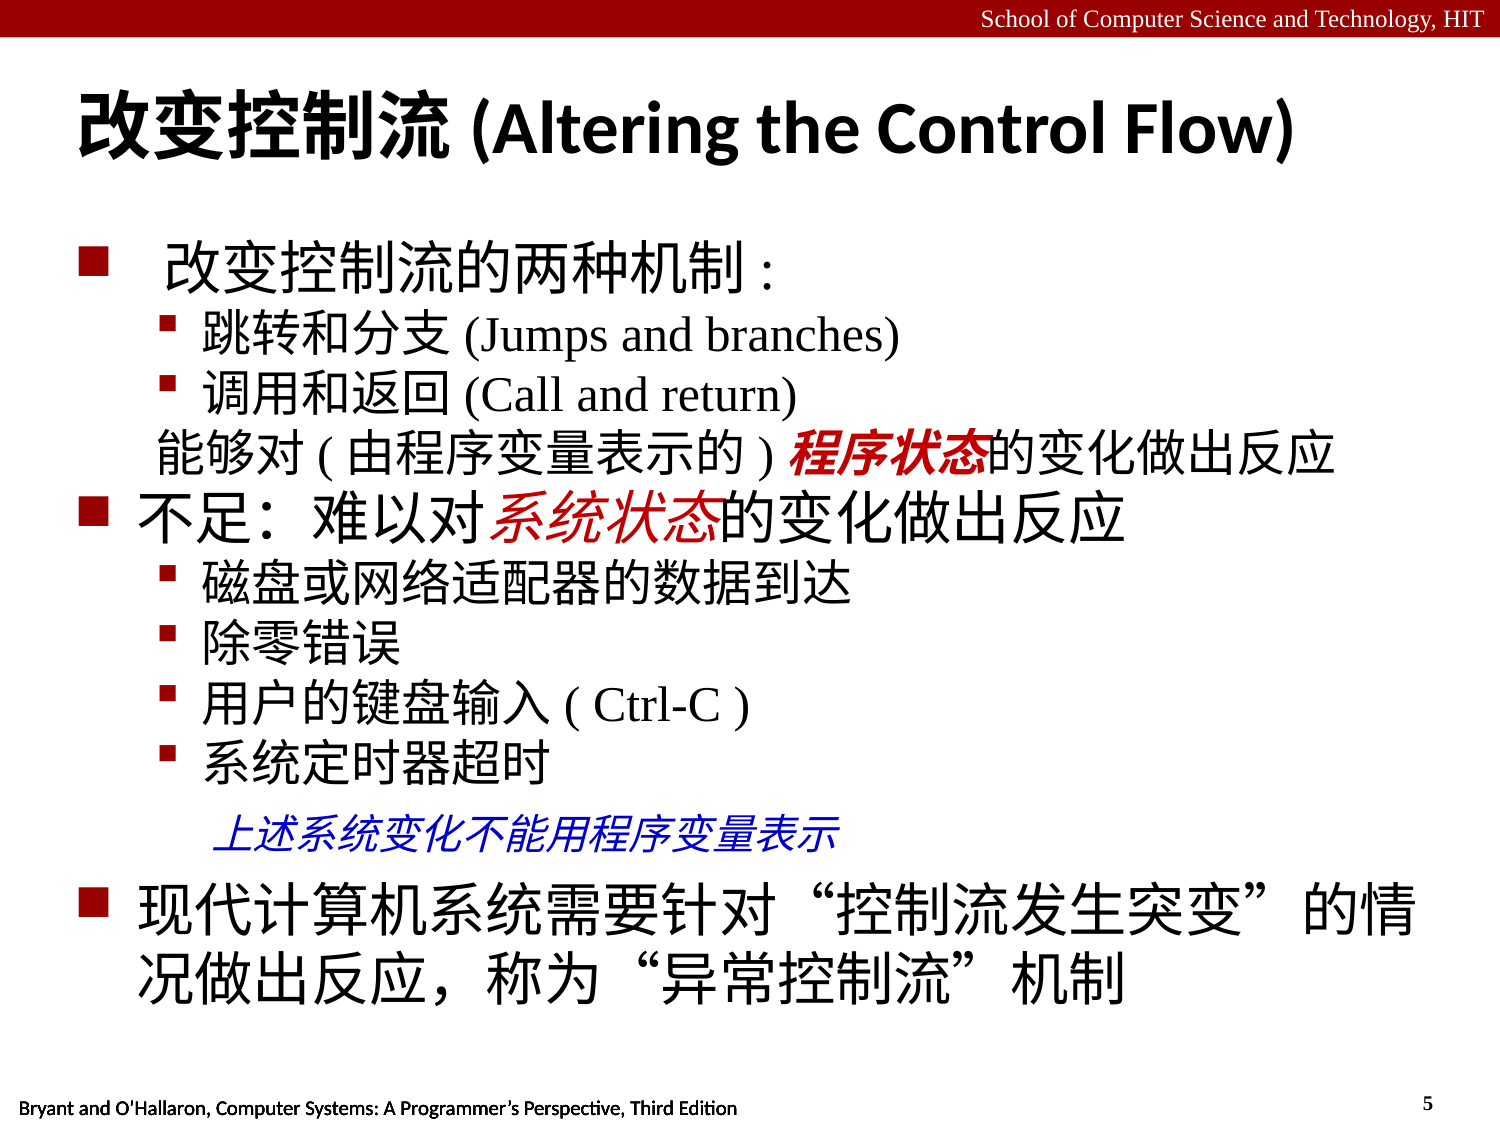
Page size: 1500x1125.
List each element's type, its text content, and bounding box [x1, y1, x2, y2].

title 改变控制流(Altering the Control Flow) [61, 60, 1488, 187]
list 改变控制流的两种机制: 跳转和分支(Jumps and branches) 调用和返回(Call and return) 能够对(由程序变量表示的)程序状态的变化做出反应 不足：难以对系统状态的变化做出反应 磁盘或网络适配器的数据到达 除零错误 用户的键盘输入( Ctrl-C ) 系统定时器超时 上述系统变化不能用程序变量表示 现代计算机系统需要针对“控制流发生突变”的情况做出反应，称为“异常控制流”机制 [64, 223, 1476, 1088]
